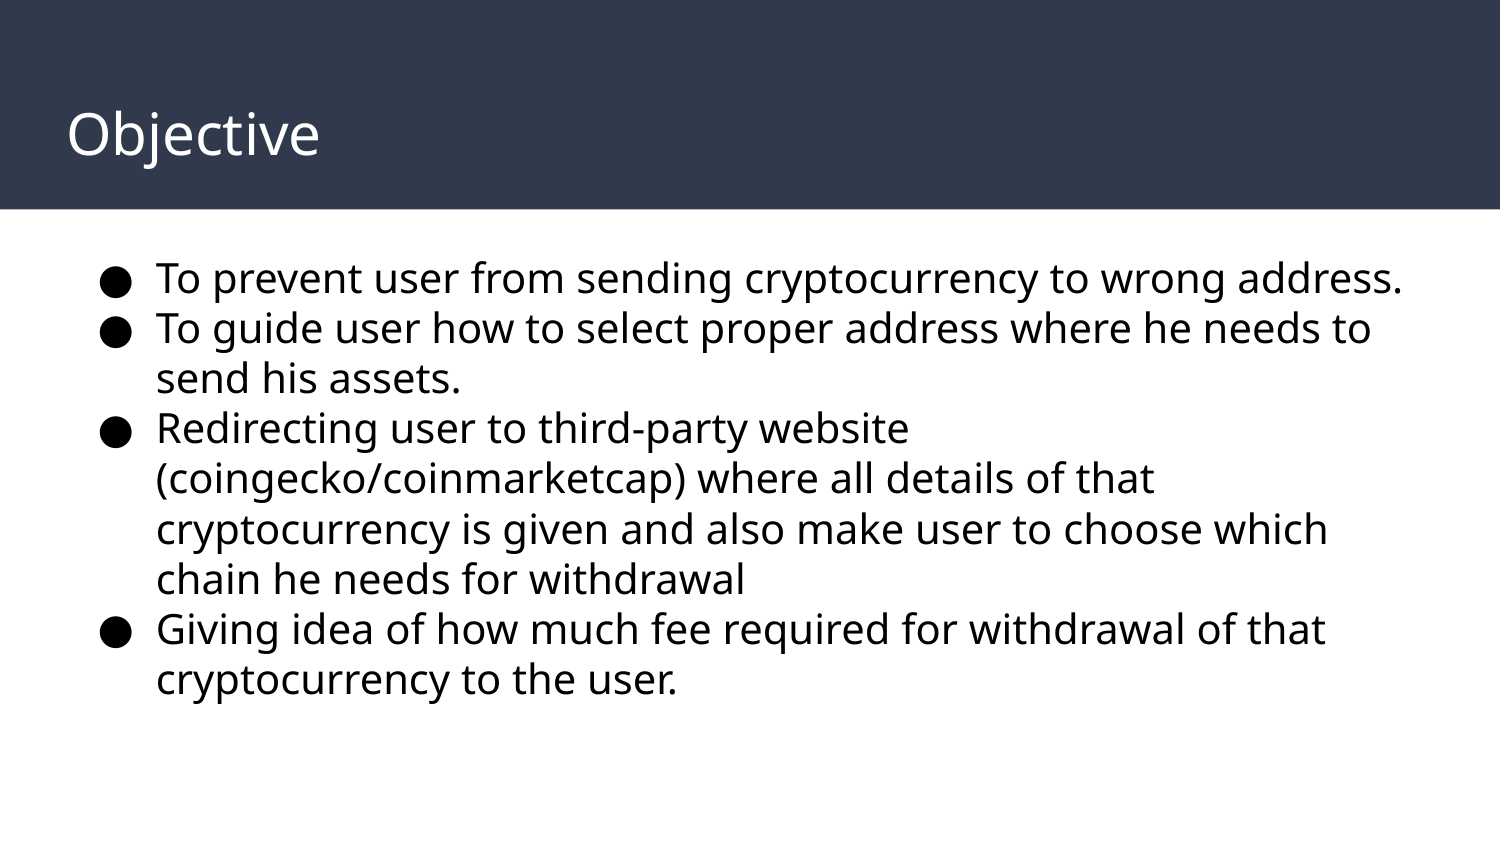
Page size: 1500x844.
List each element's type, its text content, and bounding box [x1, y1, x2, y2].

text_box To prevent user from sending cryptocurrency to wrong address. To guide user how to select proper address where he needs to send his assets. Redirecting user to third-party website (coingecko/coinmarketcap) where all details of that cryptocurrency is given and also make user to choose which chain he needs for withdrawal Giving idea of how much fee required for withdrawal of that cryptocurrency to the user. [65, 237, 1449, 718]
title Objective [51, 82, 1449, 185]
